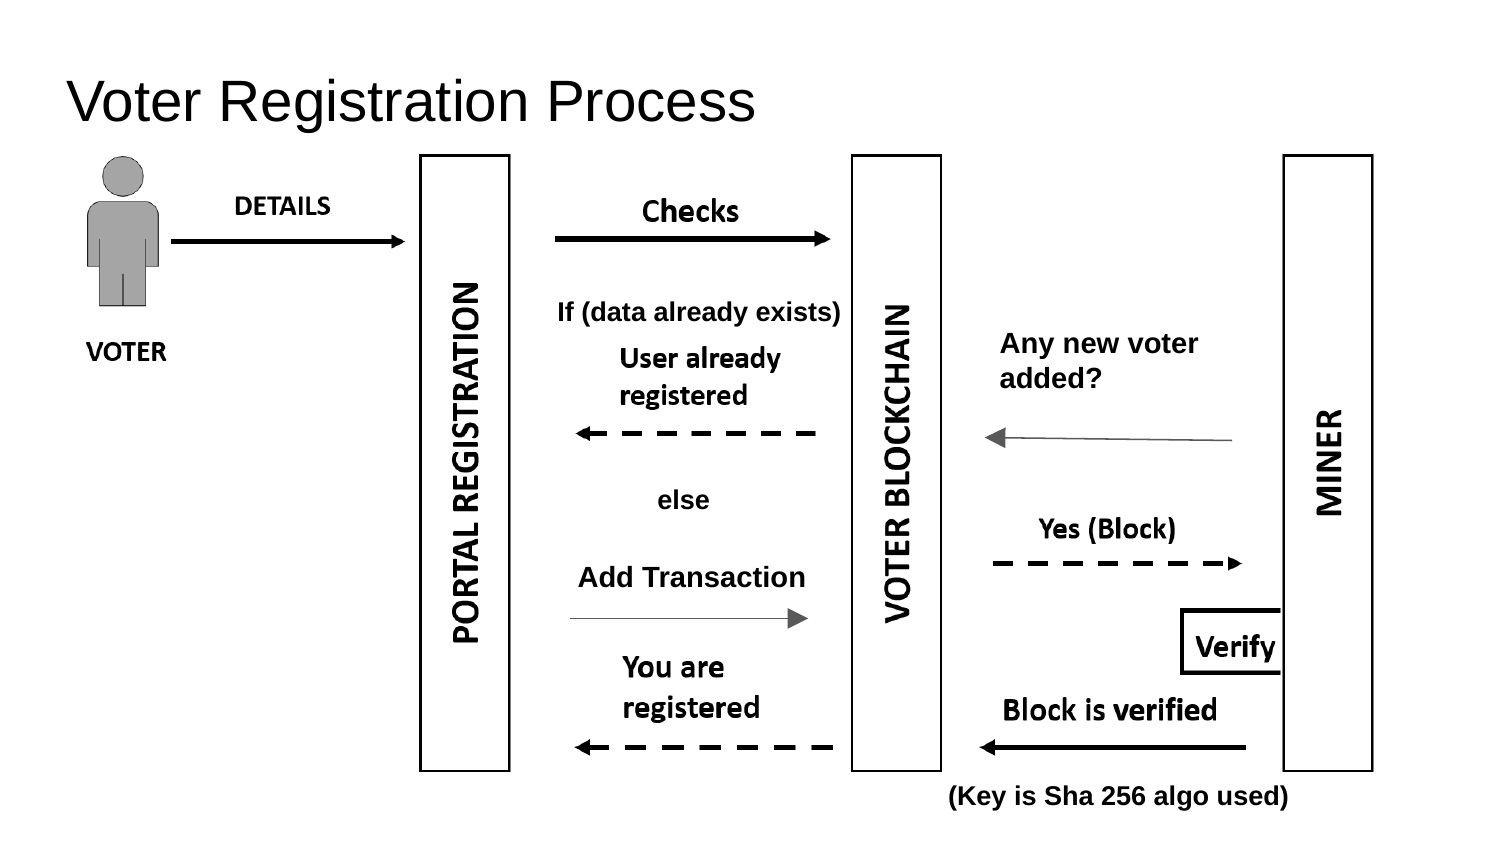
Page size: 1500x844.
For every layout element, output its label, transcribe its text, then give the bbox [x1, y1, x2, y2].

title Voter Registration Process [51, 48, 1449, 142]
picture [68, 154, 1375, 772]
text_box (Key is Sha 256 algo used) [933, 781, 1349, 825]
